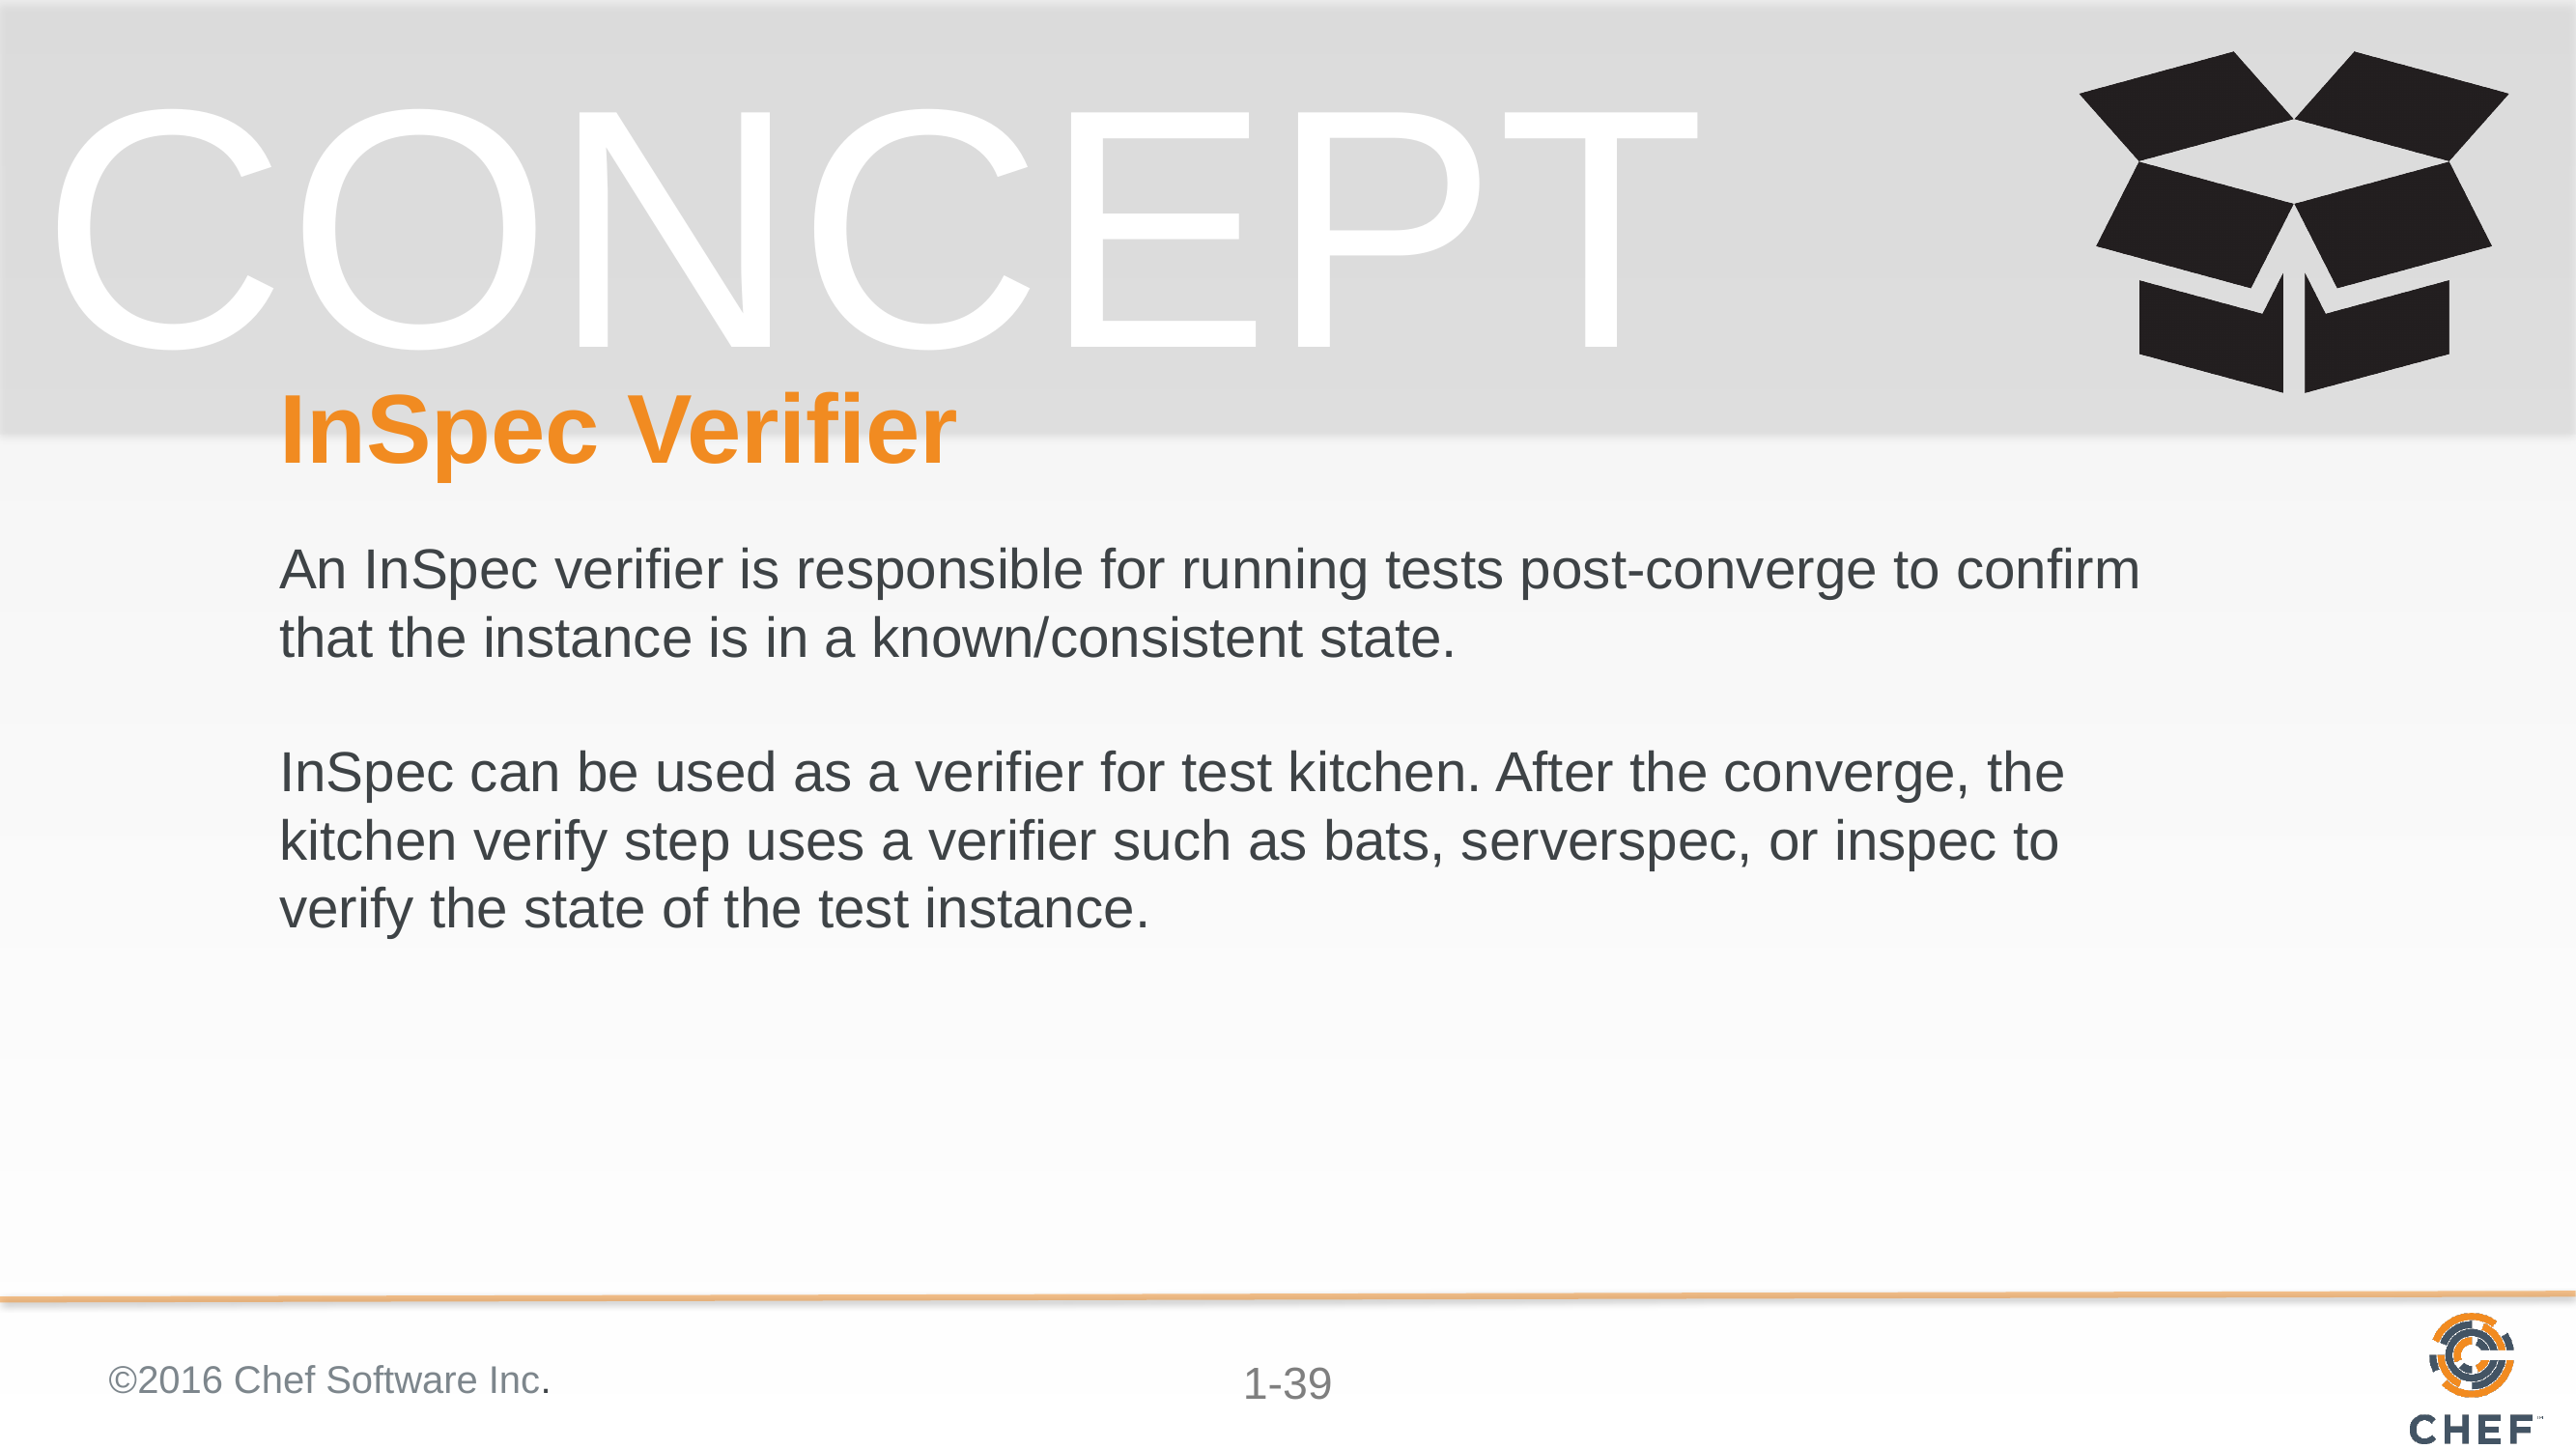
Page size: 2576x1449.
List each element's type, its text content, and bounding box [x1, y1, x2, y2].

picture [2079, 51, 2509, 399]
title InSpec Verifier [265, 363, 2217, 499]
subtitle An InSpec verifier is responsible for running tests post-converge to confirm that the instance is in a known/consistent state. InSpec can be used as a verifier for test kitchen. After the converge, the kitchen verify step uses a verifier such as bats, serverspec, or inspec to verify the state of the test instance. [265, 518, 2217, 1049]
picture [2399, 1297, 2551, 1449]
